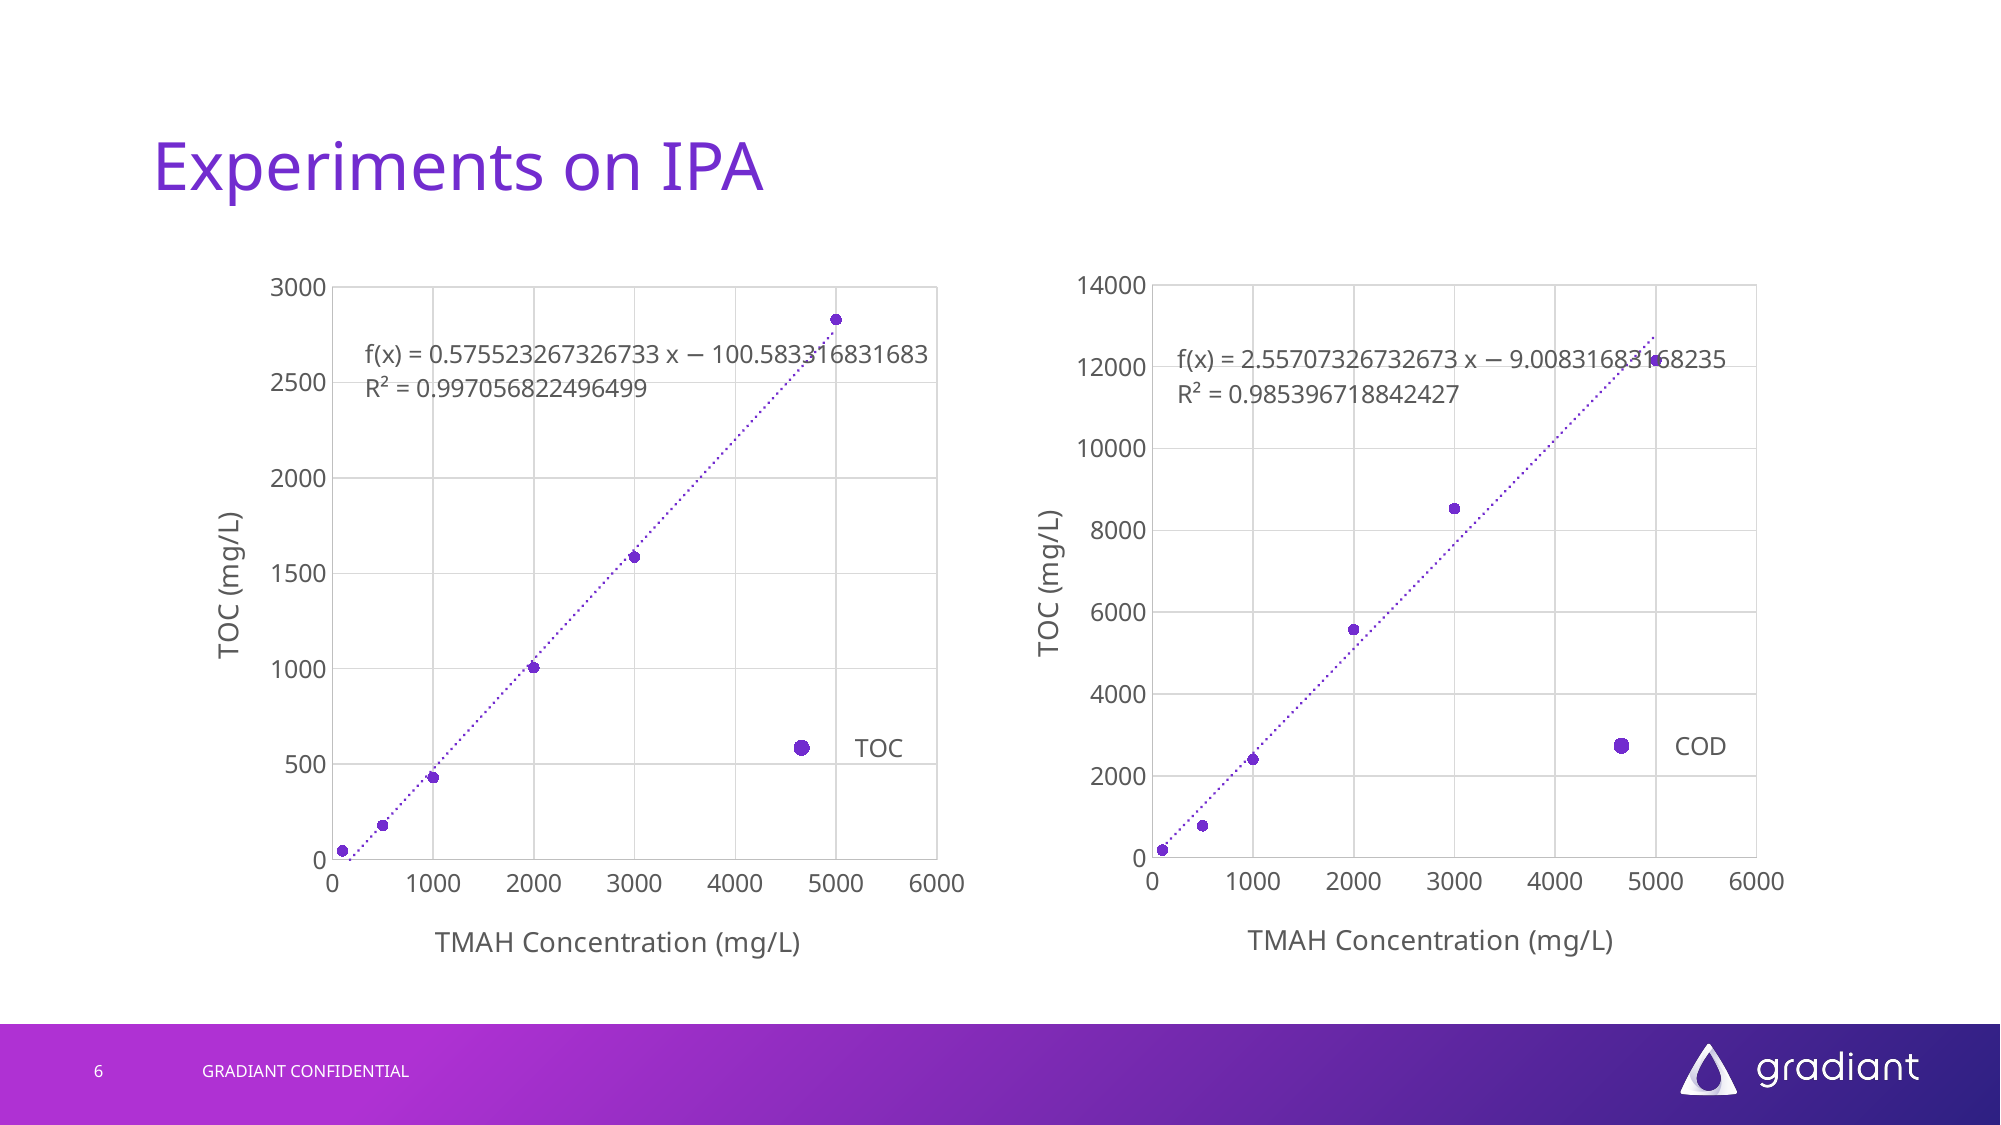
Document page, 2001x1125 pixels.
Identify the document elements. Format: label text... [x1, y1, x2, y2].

picture [1680, 1043, 1919, 1096]
slide_number 6 [78, 1042, 187, 1103]
footer GRADIANT CONFIDENTIAL [187, 1042, 862, 1103]
chart [1006, 258, 1795, 973]
title Experiments on IPA [137, 59, 1863, 278]
chart [186, 260, 975, 975]
